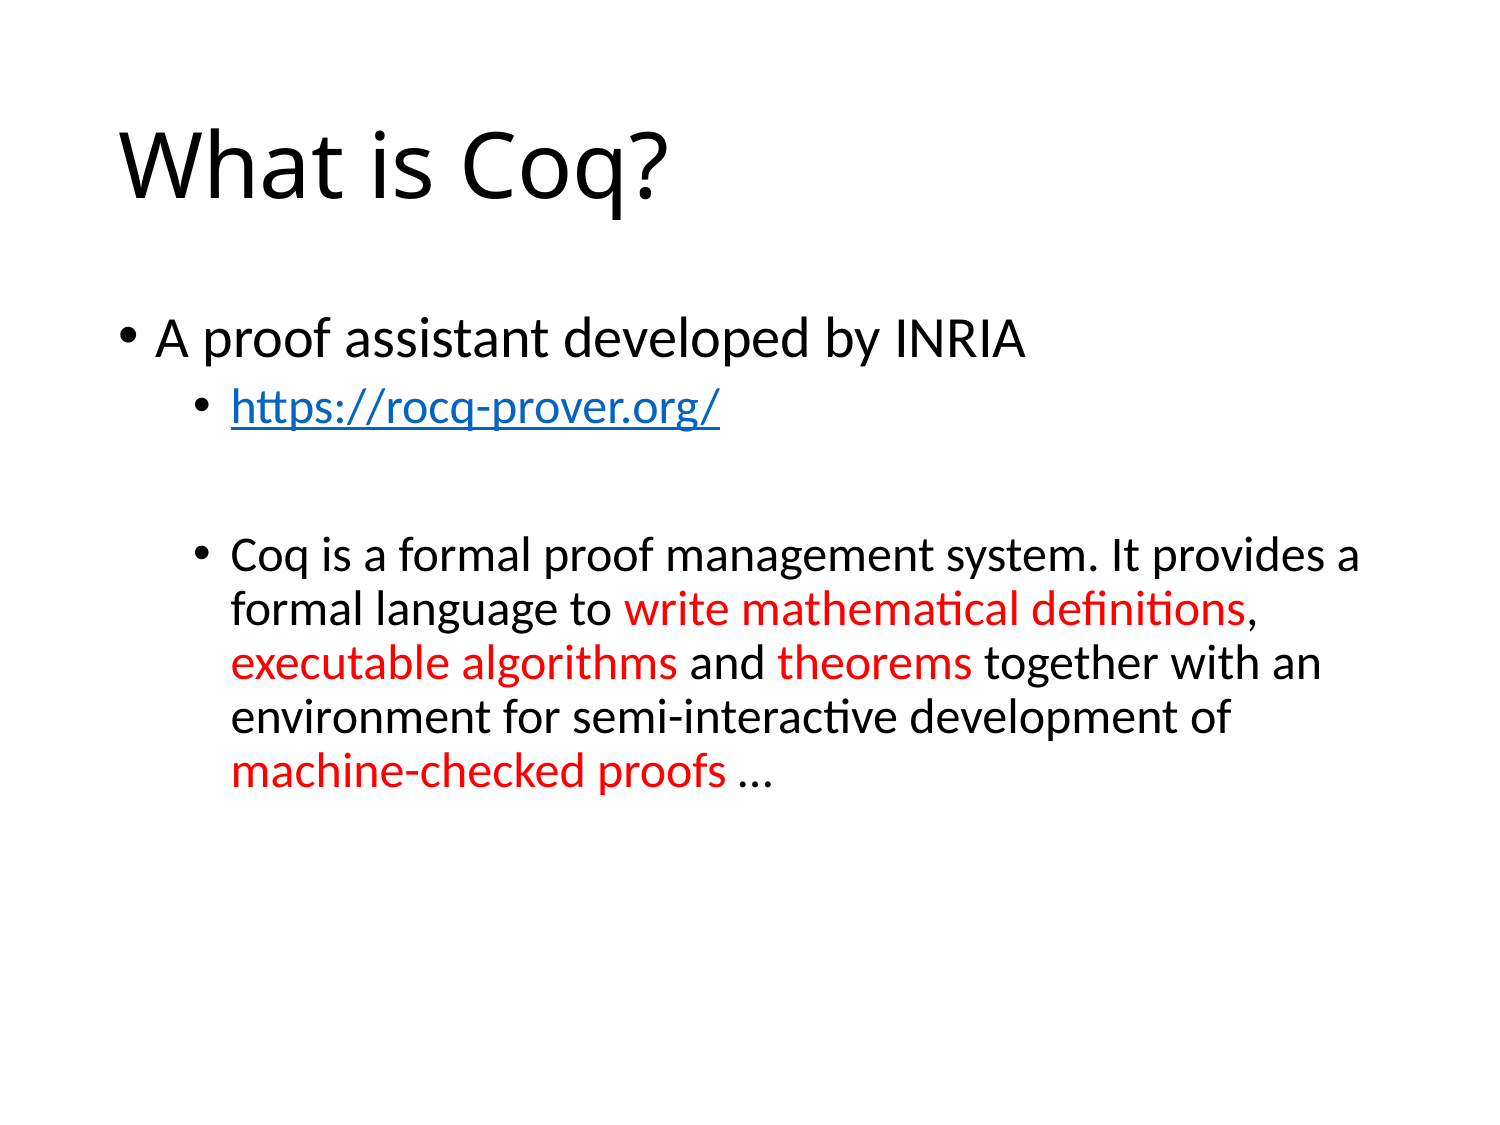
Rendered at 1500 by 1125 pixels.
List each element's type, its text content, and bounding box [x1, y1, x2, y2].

list A proof assistant developed by INRIA https://rocq-prover.org/ Coq is a formal proof management system. It provides a formal language to write mathematical definitions, executable algorithms and theorems together with an environment for semi-interactive development of machine-checked proofs … [103, 299, 1397, 1014]
title What is Coq? [103, 59, 1397, 278]
